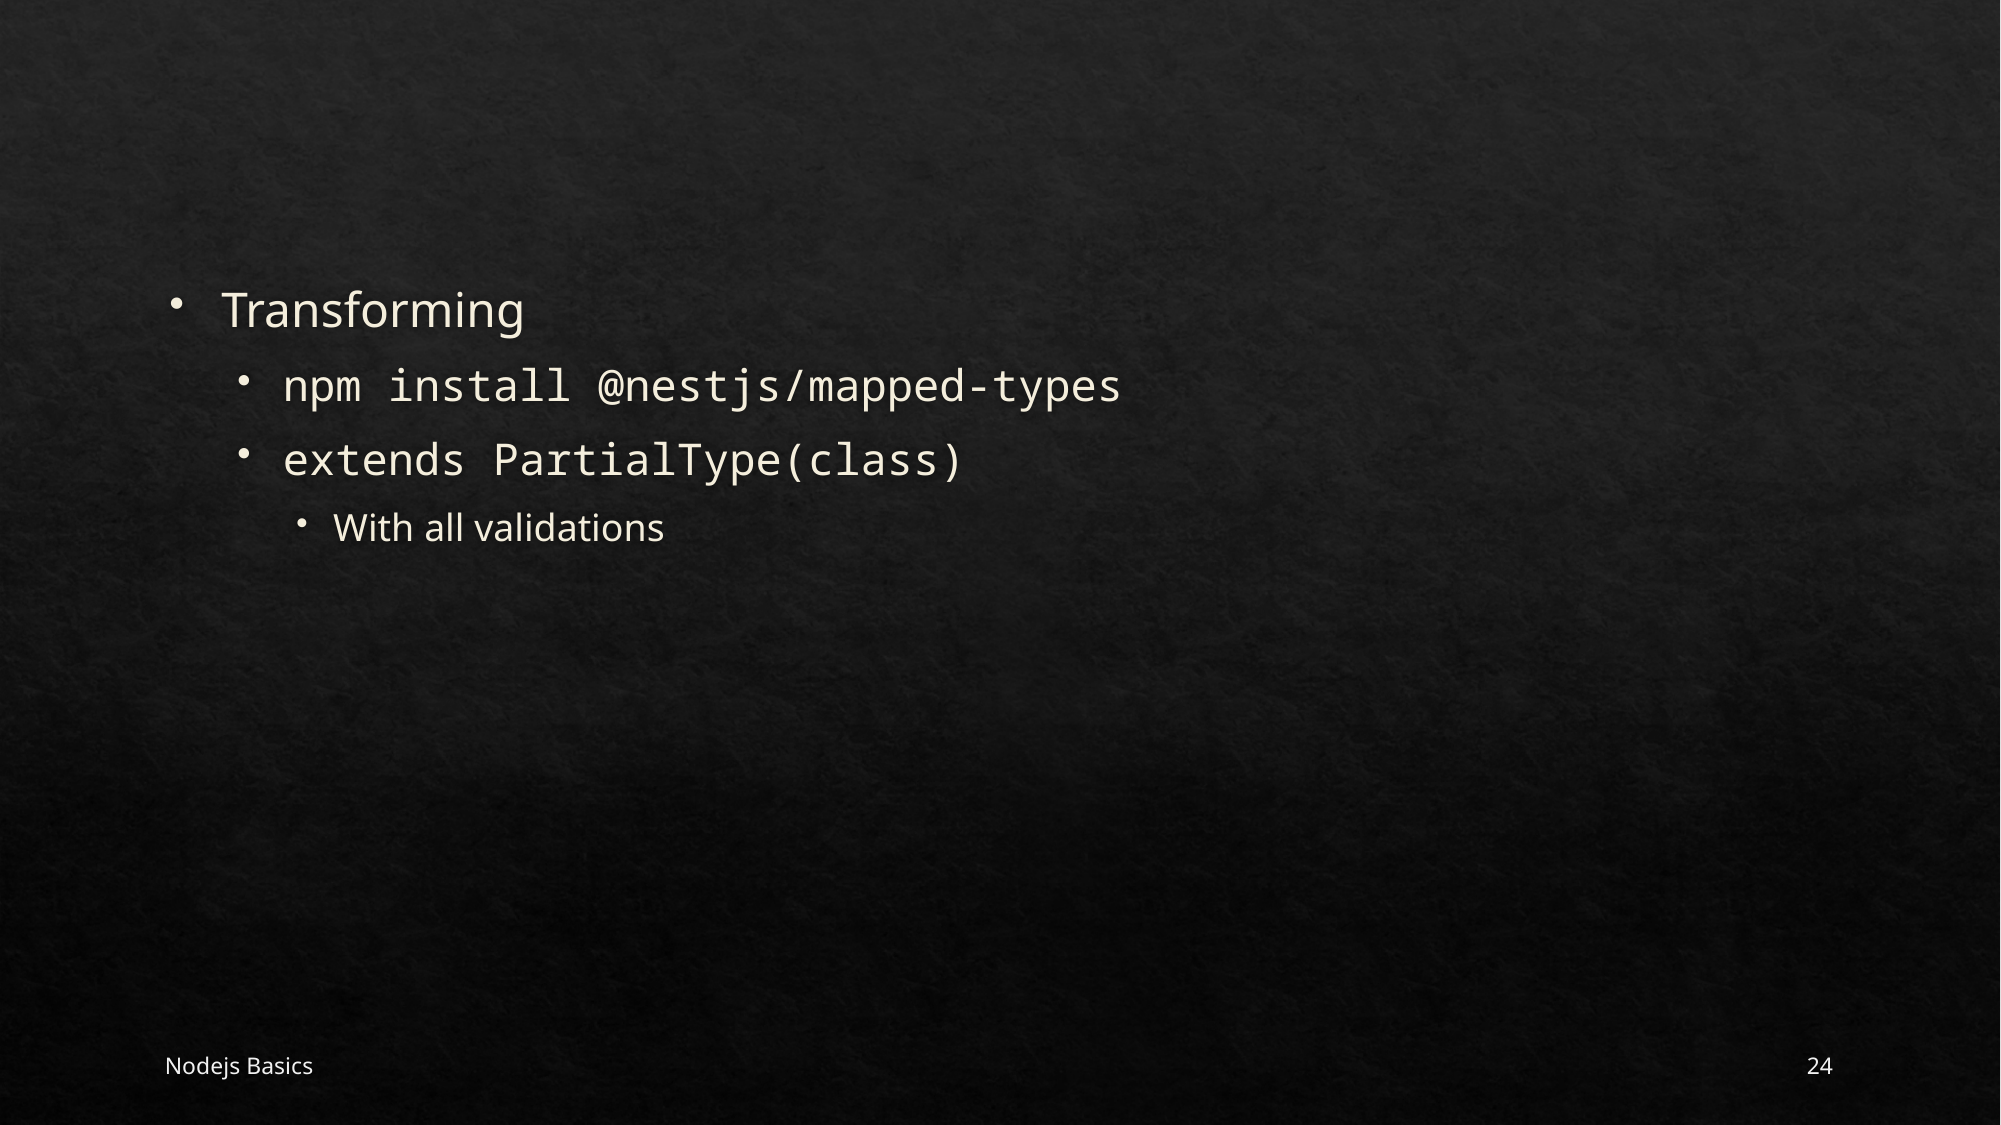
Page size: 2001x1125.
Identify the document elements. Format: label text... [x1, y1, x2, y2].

footer Nodejs Basics [149, 1037, 1245, 1098]
list Transforming npm install @nestjs/mapped-types extends PartialType(class) With all validations [149, 265, 1849, 1020]
slide_number 24 [1724, 1037, 1849, 1098]
